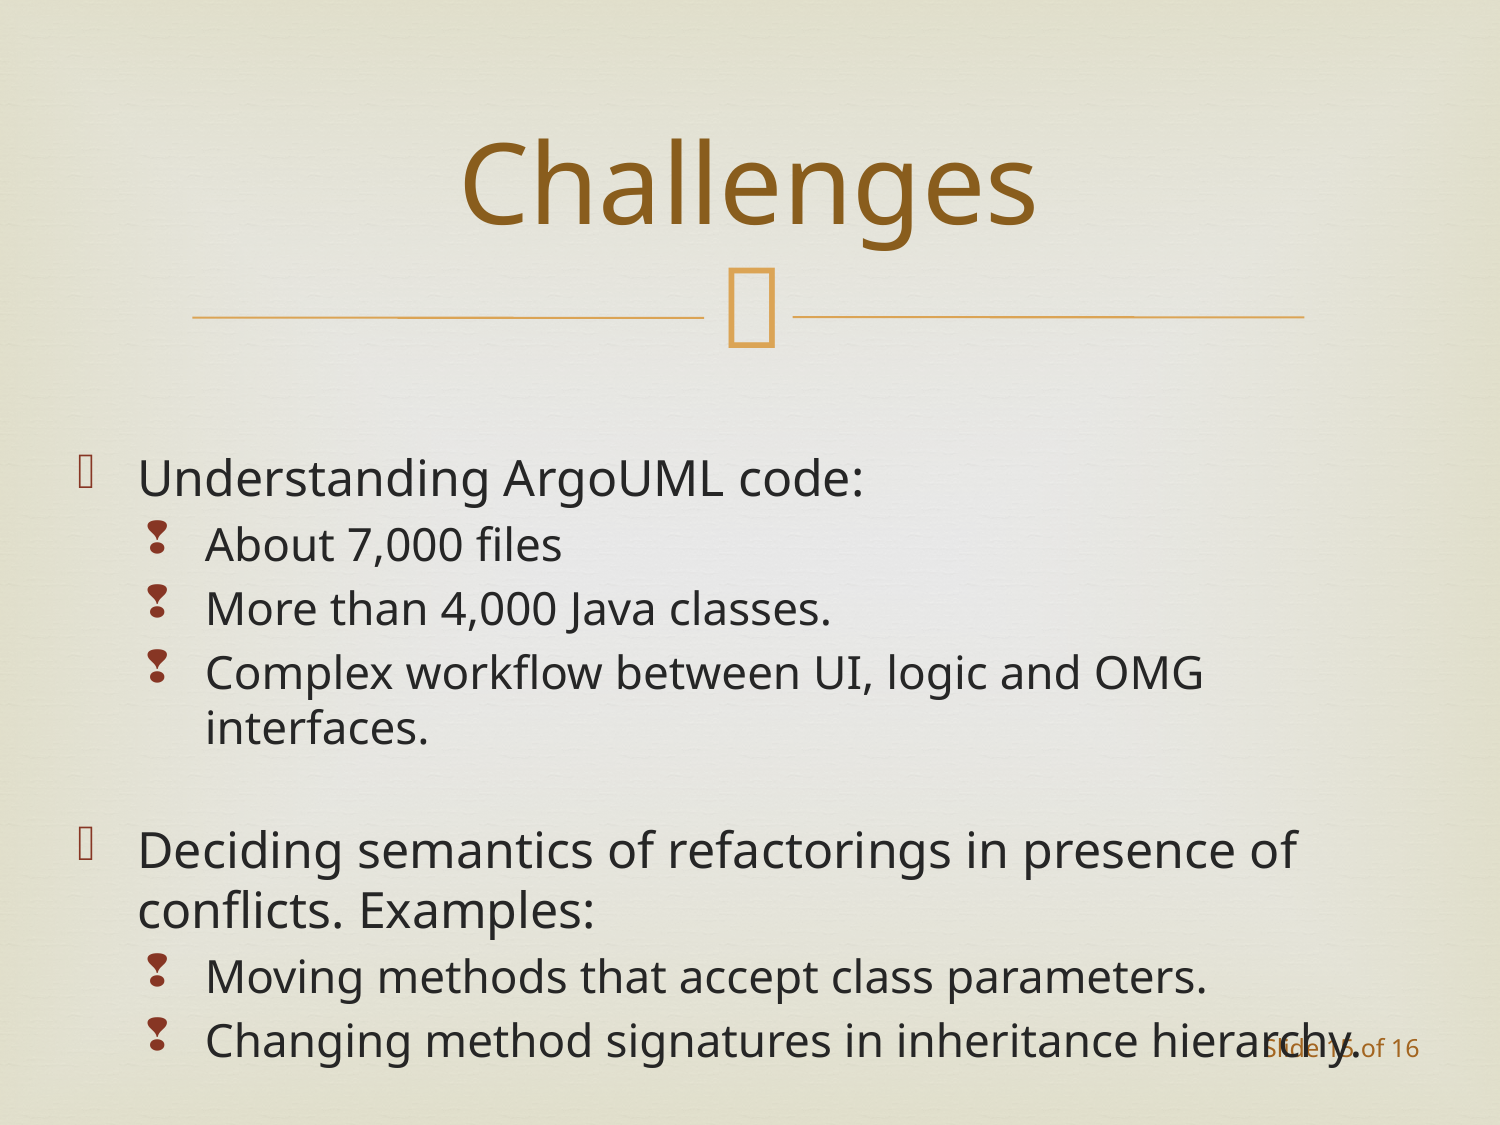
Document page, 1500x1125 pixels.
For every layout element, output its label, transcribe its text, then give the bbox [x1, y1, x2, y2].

title Challenges [112, 93, 1386, 267]
list Understanding ArgoUML code: About 7,000 files More than 4,000 Java classes. Complex workflow between UI, logic and OMG interfaces. Deciding semantics of refactorings in presence of conflicts. Examples: Moving methods that accept class parameters. Changing method signatures in inheritance hierarchy. [62, 368, 1438, 1050]
